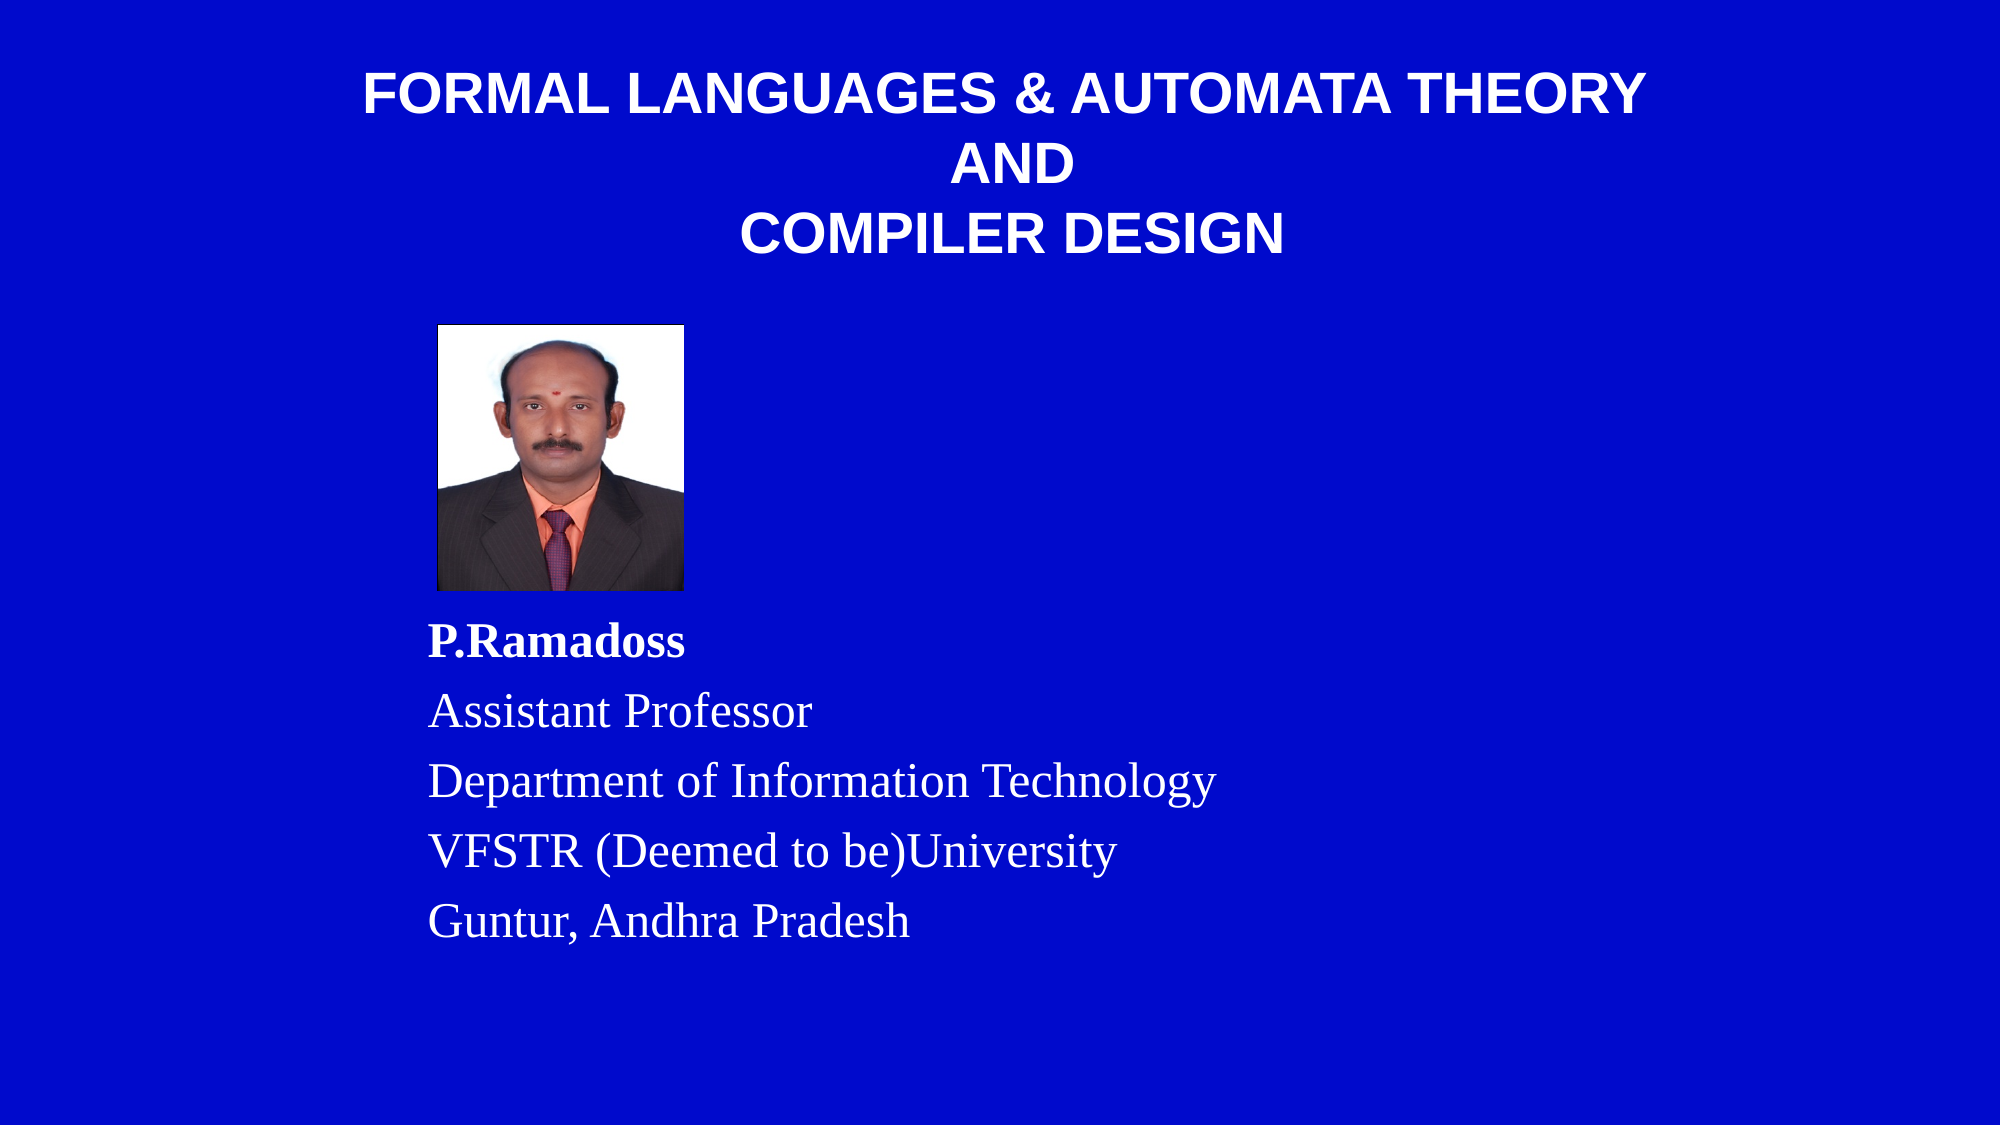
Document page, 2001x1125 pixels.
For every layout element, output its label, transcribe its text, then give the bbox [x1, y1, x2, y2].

title FORMAL LANGUAGES & AUTOMATA THEORY AND COMPILER DESIGN [324, 37, 1700, 284]
picture [437, 324, 684, 591]
subtitle P.Ramadoss Assistant Professor Department of Information Technology VFSTR (Deemed to be)University Guntur, Andhra Pradesh [412, 600, 1554, 1097]
